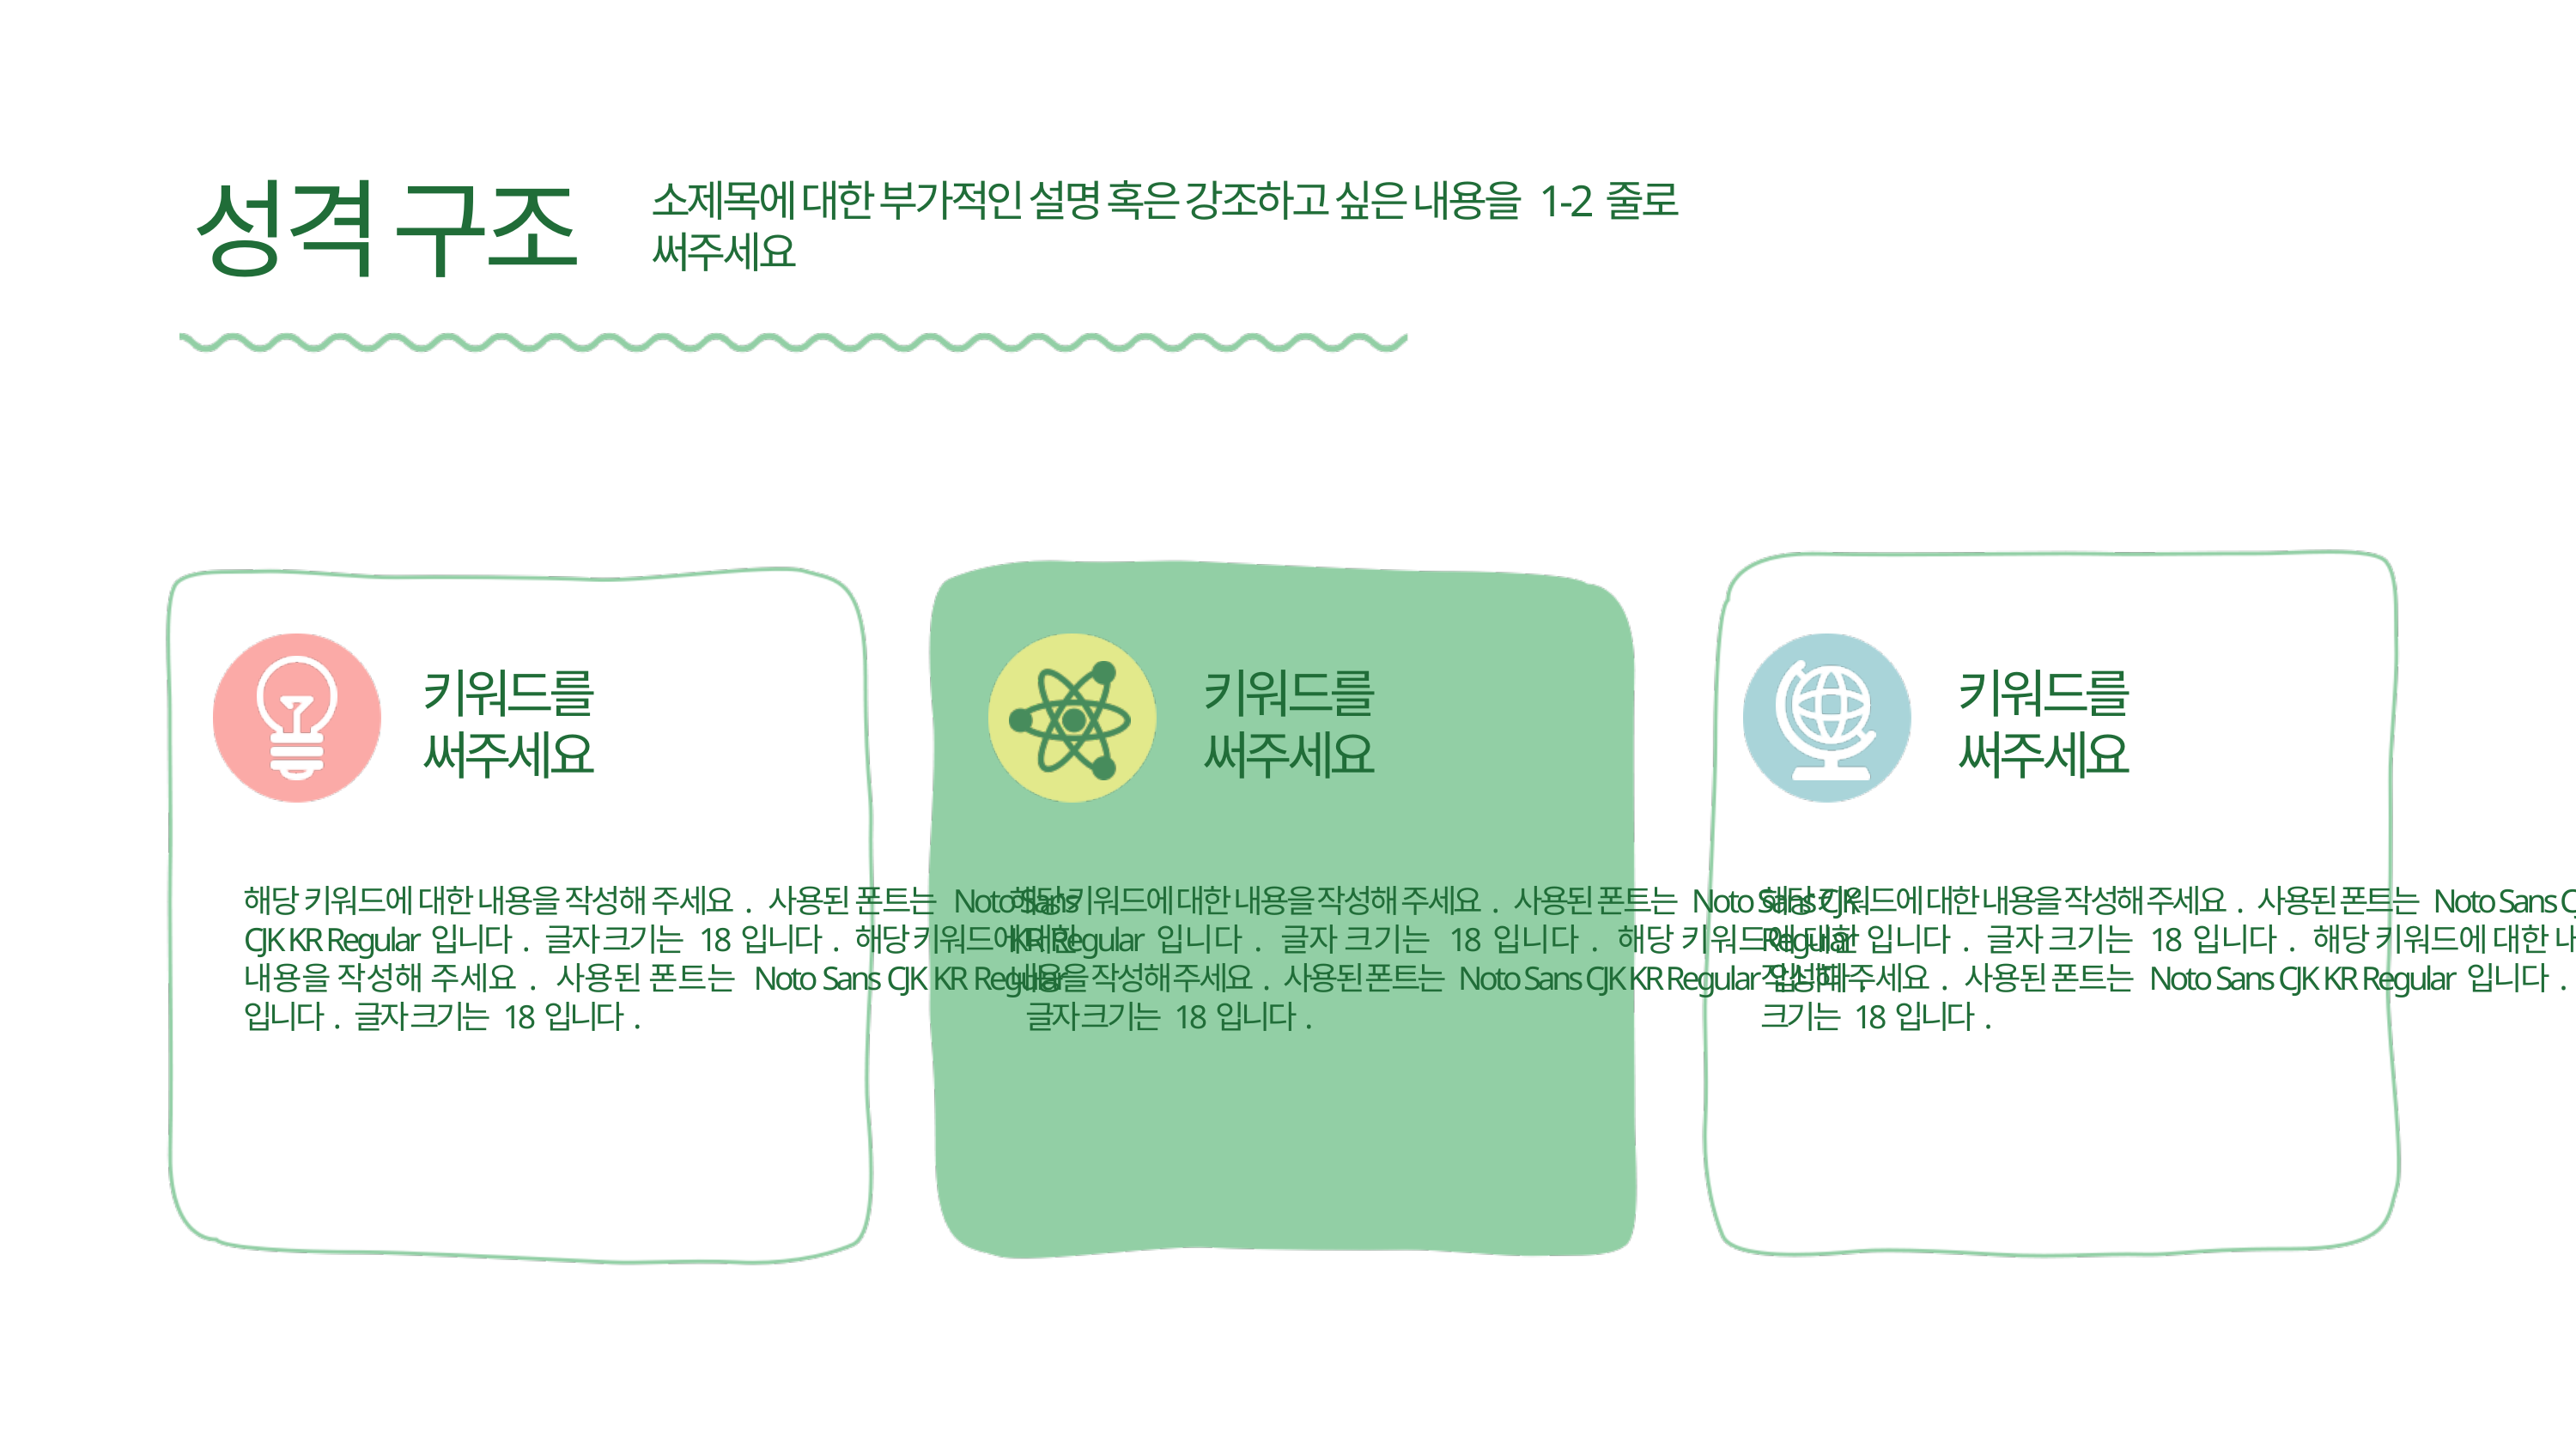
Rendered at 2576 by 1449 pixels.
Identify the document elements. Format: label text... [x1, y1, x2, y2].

text_box 해당 키워드에 대한 내용을 작성해 주세요. 사용된 폰트는 Noto Sans CJK KR Regular입니다. 글자 크기는 18입니다. 해당 키워드에 대한 내용을 작성해 주세요. 사용된 폰트는 Noto Sans CJK KR Regular입니다. 글자 크기는 18입니다. [2421, 874, 2576, 1042]
text_box 해당 키워드에 대한 내용을 작성해 주세요. 사용된 폰트는 Noto Sans CJK KR Regular입니다. 글자 크기는 18입니다. 해당 키워드에 대한 내용을 작성해 주세요. 사용된 폰트는 Noto Sans CJK KR Regular입니다. 글자 크기는 18입니다. [883, 874, 920, 1042]
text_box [179, 332, 1409, 355]
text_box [924, 551, 1648, 1275]
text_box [988, 634, 1157, 803]
text_box 성격 구조 [179, 155, 868, 297]
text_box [155, 551, 879, 1275]
text_box 해당 키워드에 대한 내용을 작성해 주세요. 사용된 폰트는 Noto Sans CJK KR Regular입니다. 글자 크기는 18입니다. 해당 키워드에 대한 내용을 작성해 주세요. 사용된 폰트는 Noto Sans CJK KR Regular입니다. 글자 크기는 18입니다. [1651, 874, 1689, 1042]
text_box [1693, 539, 2417, 1263]
text_box 소제목에 대한 부가적인 설명 혹은 강조하고 싶은 내용을 1-2줄로 써주세요 [638, 167, 1795, 283]
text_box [1743, 634, 1912, 803]
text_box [213, 634, 381, 803]
